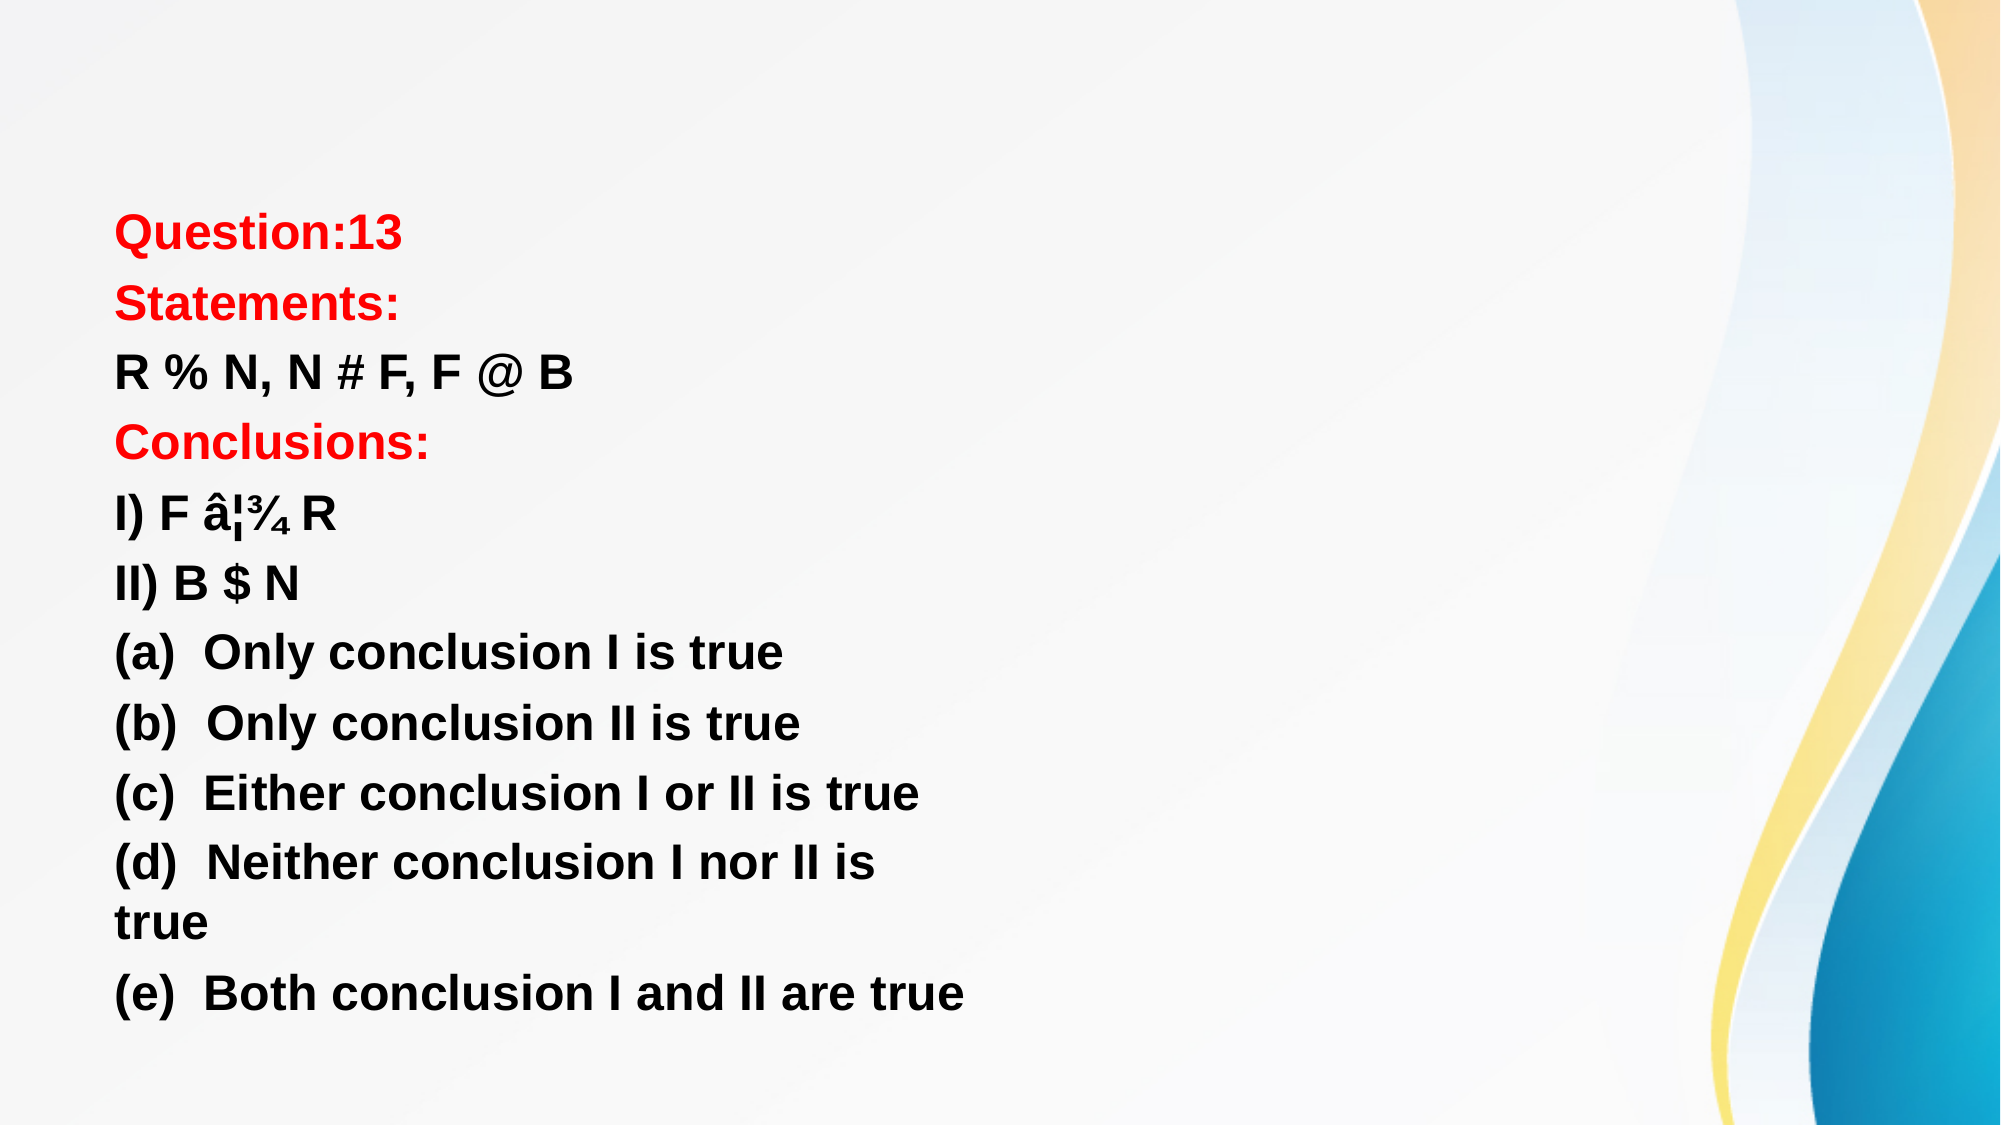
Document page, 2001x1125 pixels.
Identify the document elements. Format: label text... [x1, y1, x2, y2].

list Question:13 Statements: R % N, N # F, F @ B Conclusions: I) F â¦¾ R II) B $ N (a) Only conclusion I is true (b) Only conclusion II is true (c) Either conclusion I or II is true (d) Neither conclusion I nor II is true (e) Both conclusion I and II are true [99, 192, 984, 1006]
picture [0, 0, 2001, 1125]
